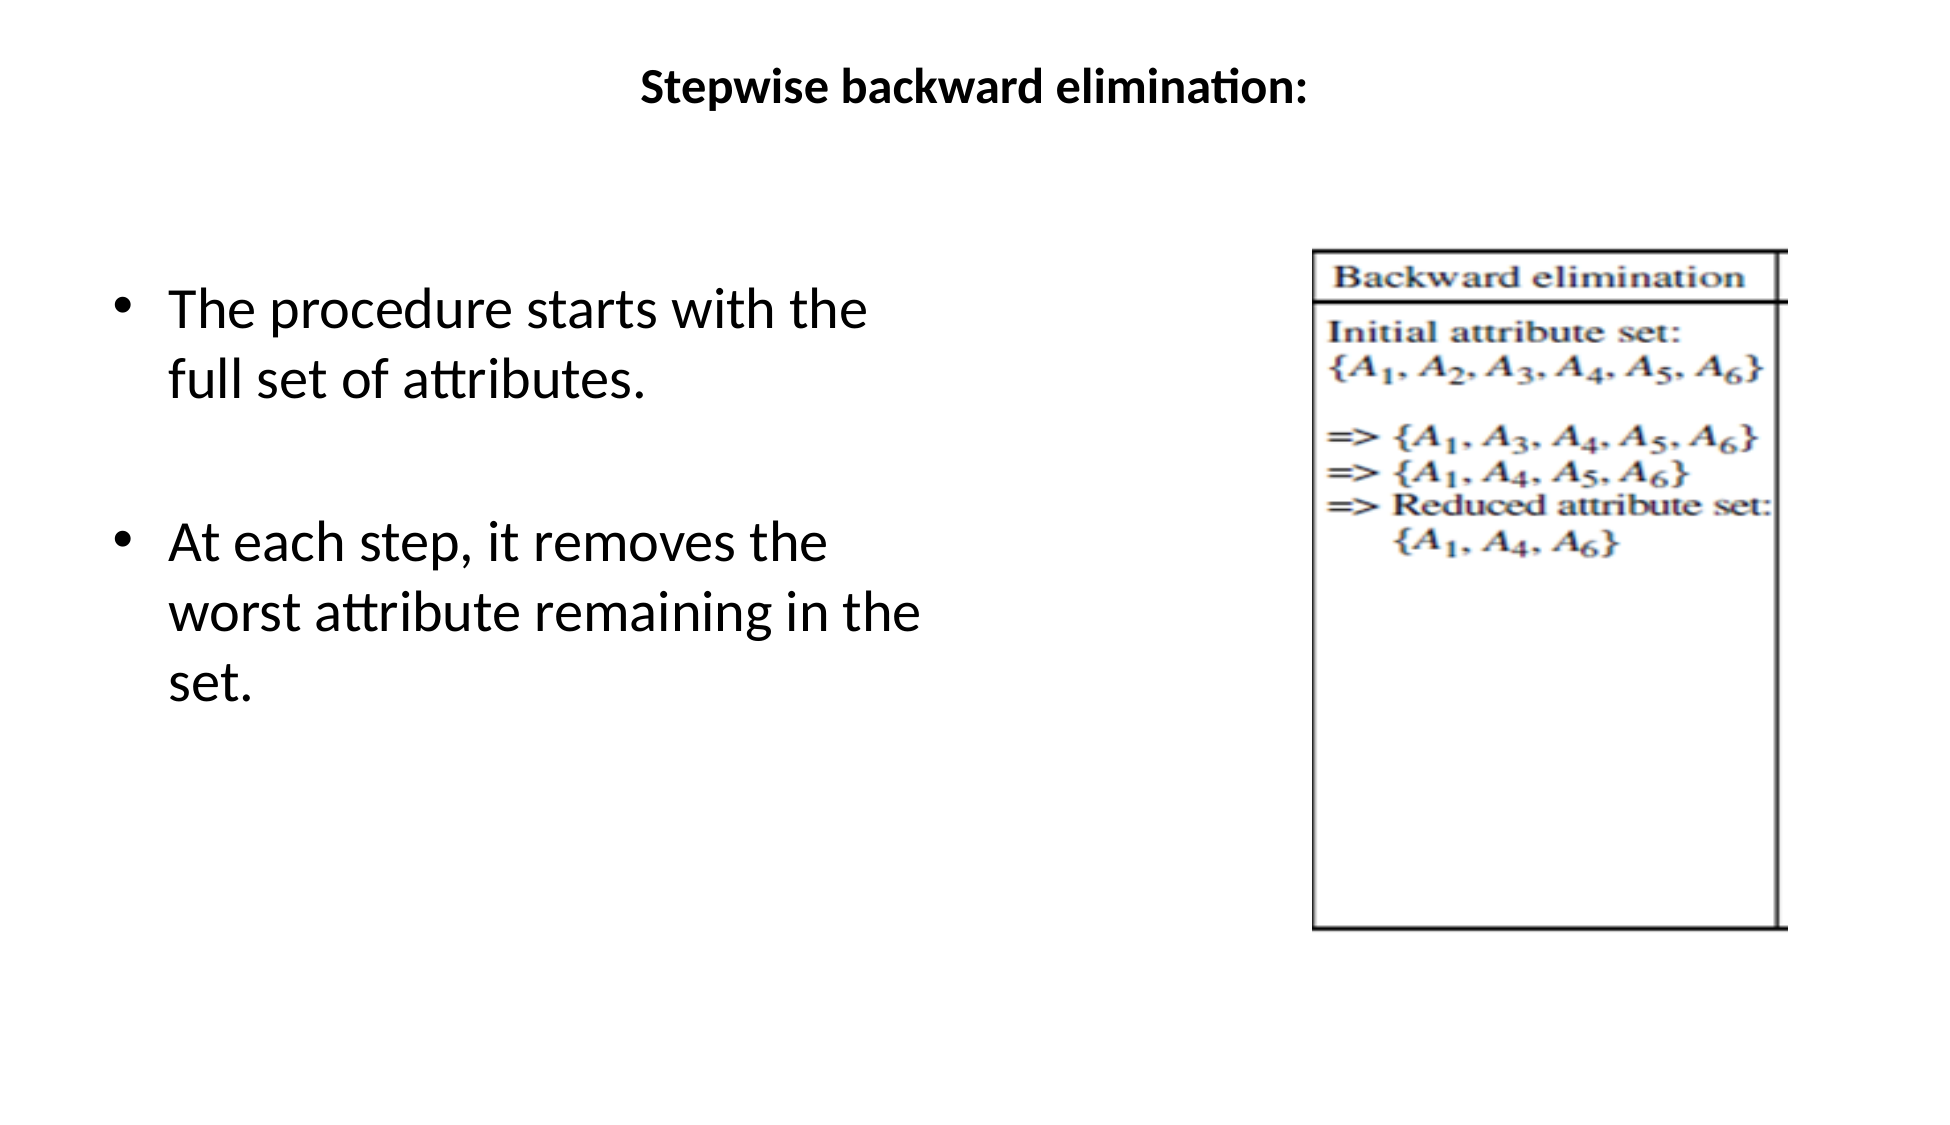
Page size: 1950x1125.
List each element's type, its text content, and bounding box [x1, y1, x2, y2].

list The procedure starts with the full set of attributes. At each step, it removes the worst attribute remaining in the set. [97, 262, 959, 1005]
title Stepwise backward elimination: [97, 45, 1853, 233]
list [1312, 237, 1788, 949]
